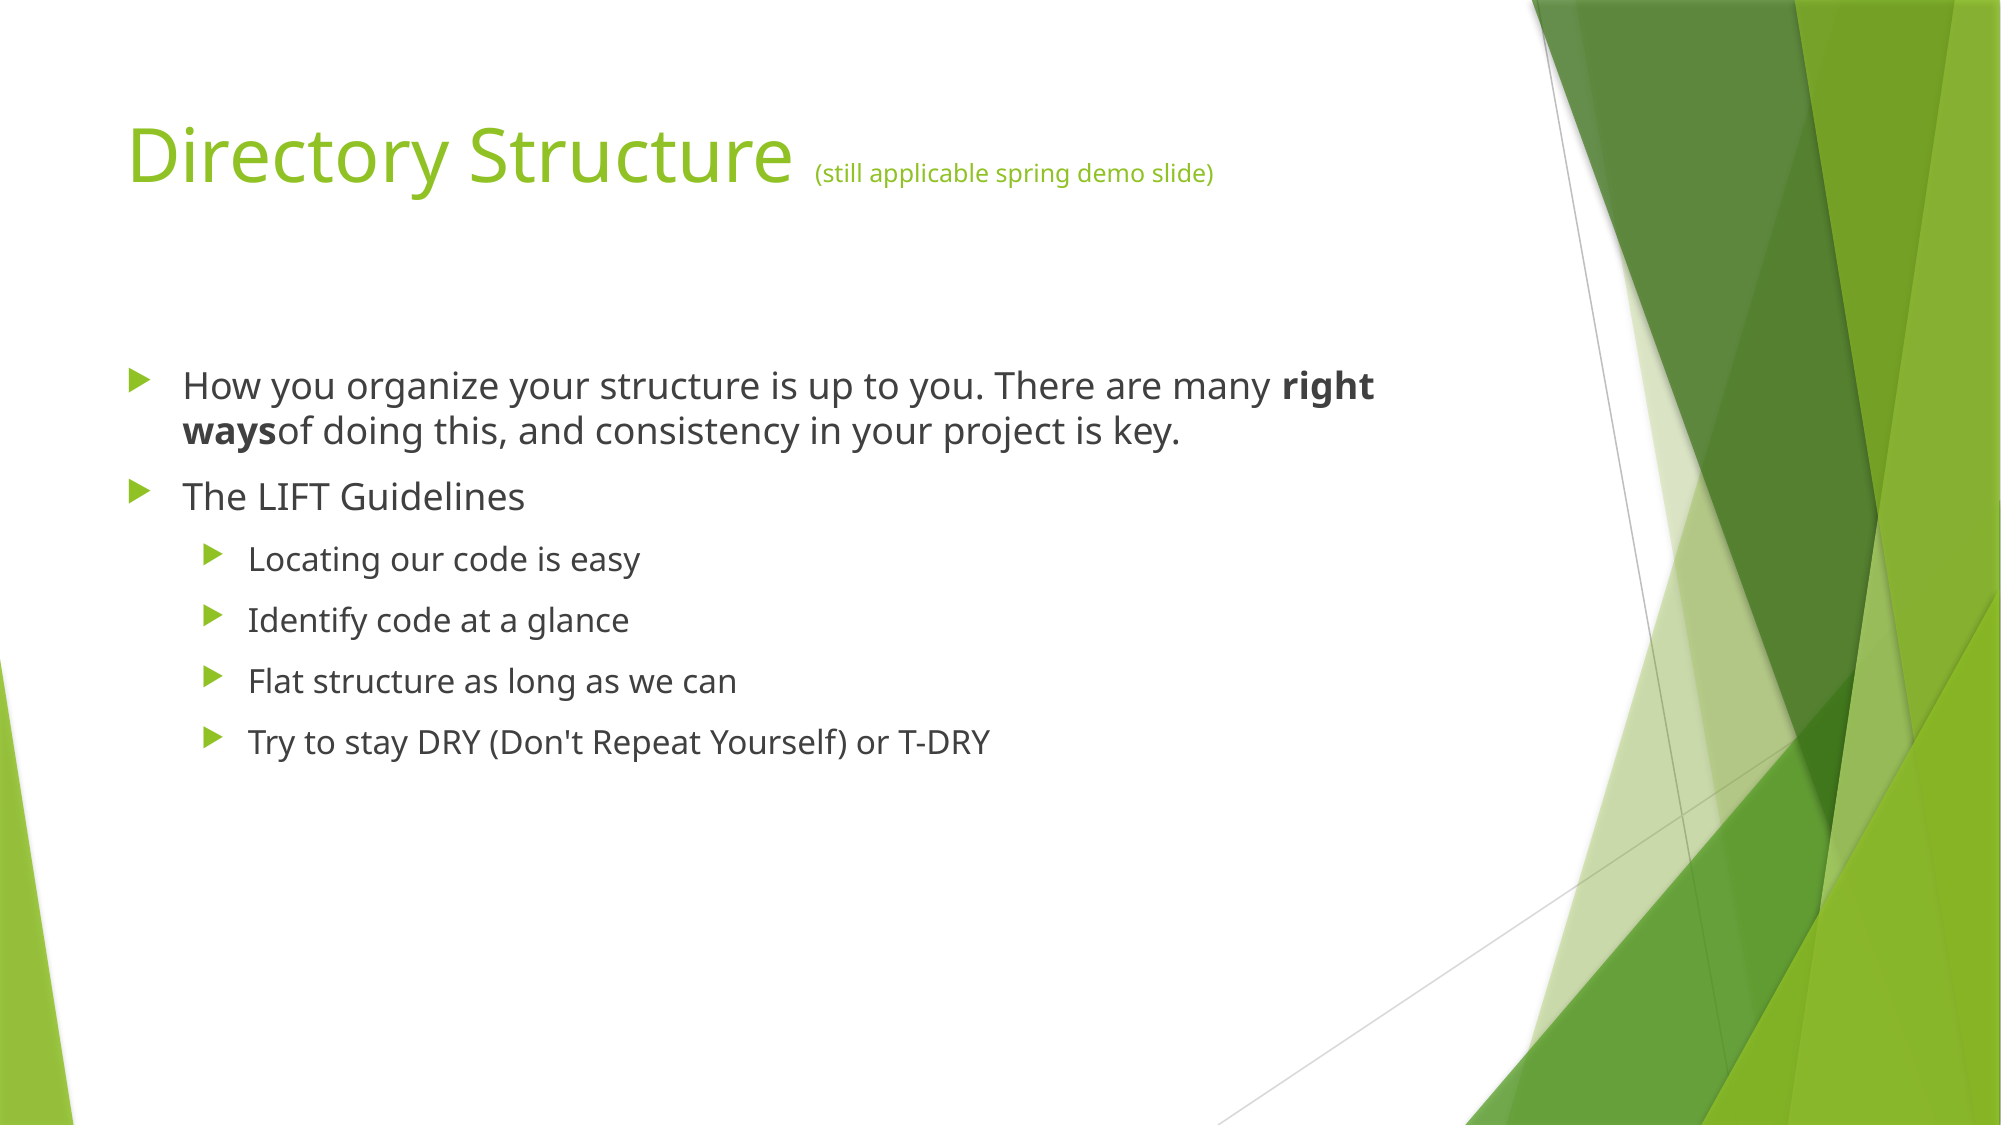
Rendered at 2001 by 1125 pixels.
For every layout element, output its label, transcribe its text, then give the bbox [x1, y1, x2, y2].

title Directory Structure (still applicable spring demo slide) [111, 99, 1522, 317]
list How you organize your structure is up to you. There are many right waysof doing this, and consistency in your project is key. The LIFT Guidelines Locating our code is easy Identify code at a glance Flat structure as long as we can Try to stay DRY (Don't Repeat Yourself) or T-DRY [111, 354, 1522, 992]
